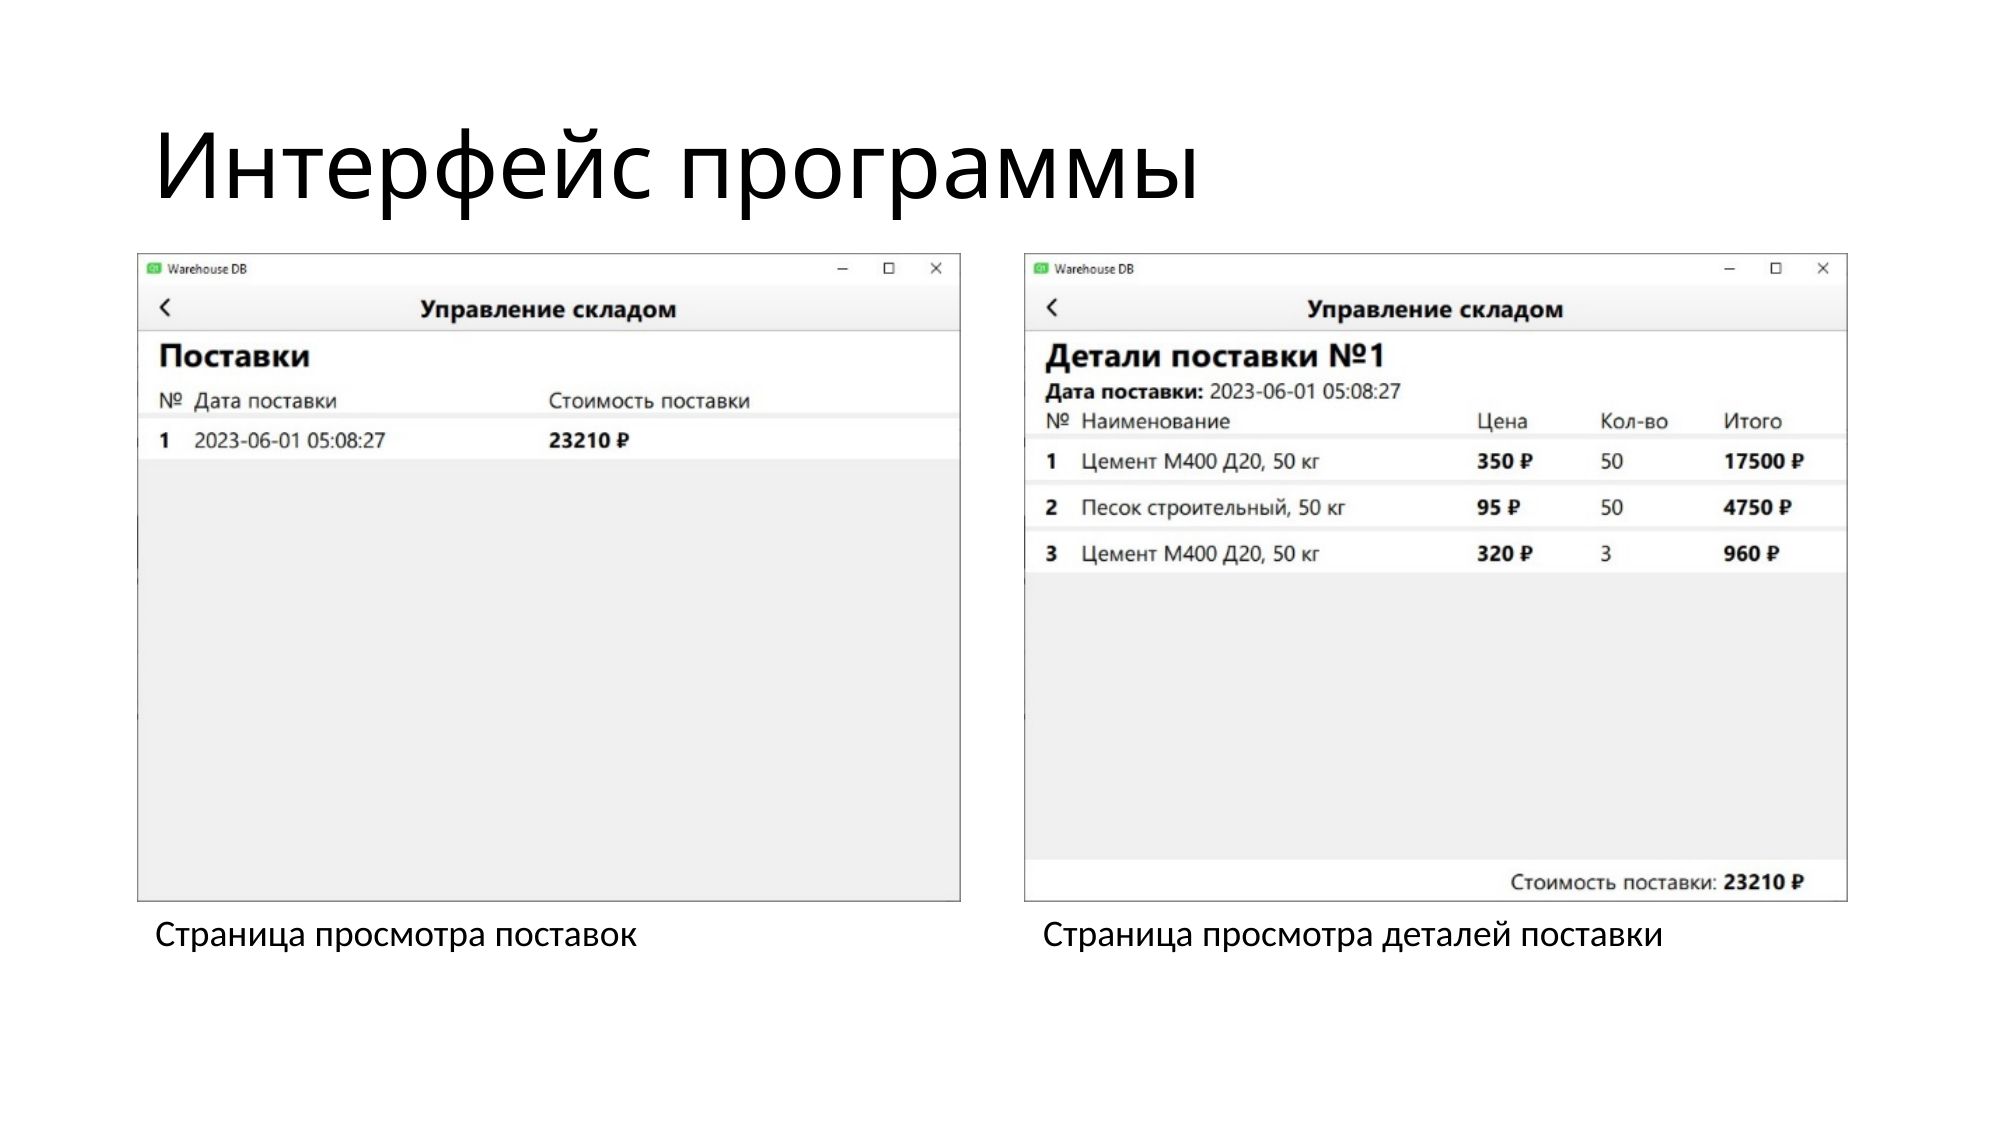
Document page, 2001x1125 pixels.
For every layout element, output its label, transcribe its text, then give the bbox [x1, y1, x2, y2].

text_box Страница просмотра деталей поставки [1028, 902, 1680, 962]
picture [1024, 253, 1848, 902]
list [137, 253, 961, 902]
text_box Страница просмотра поставок [140, 902, 653, 962]
title Интерфейс программы [137, 59, 1863, 278]
